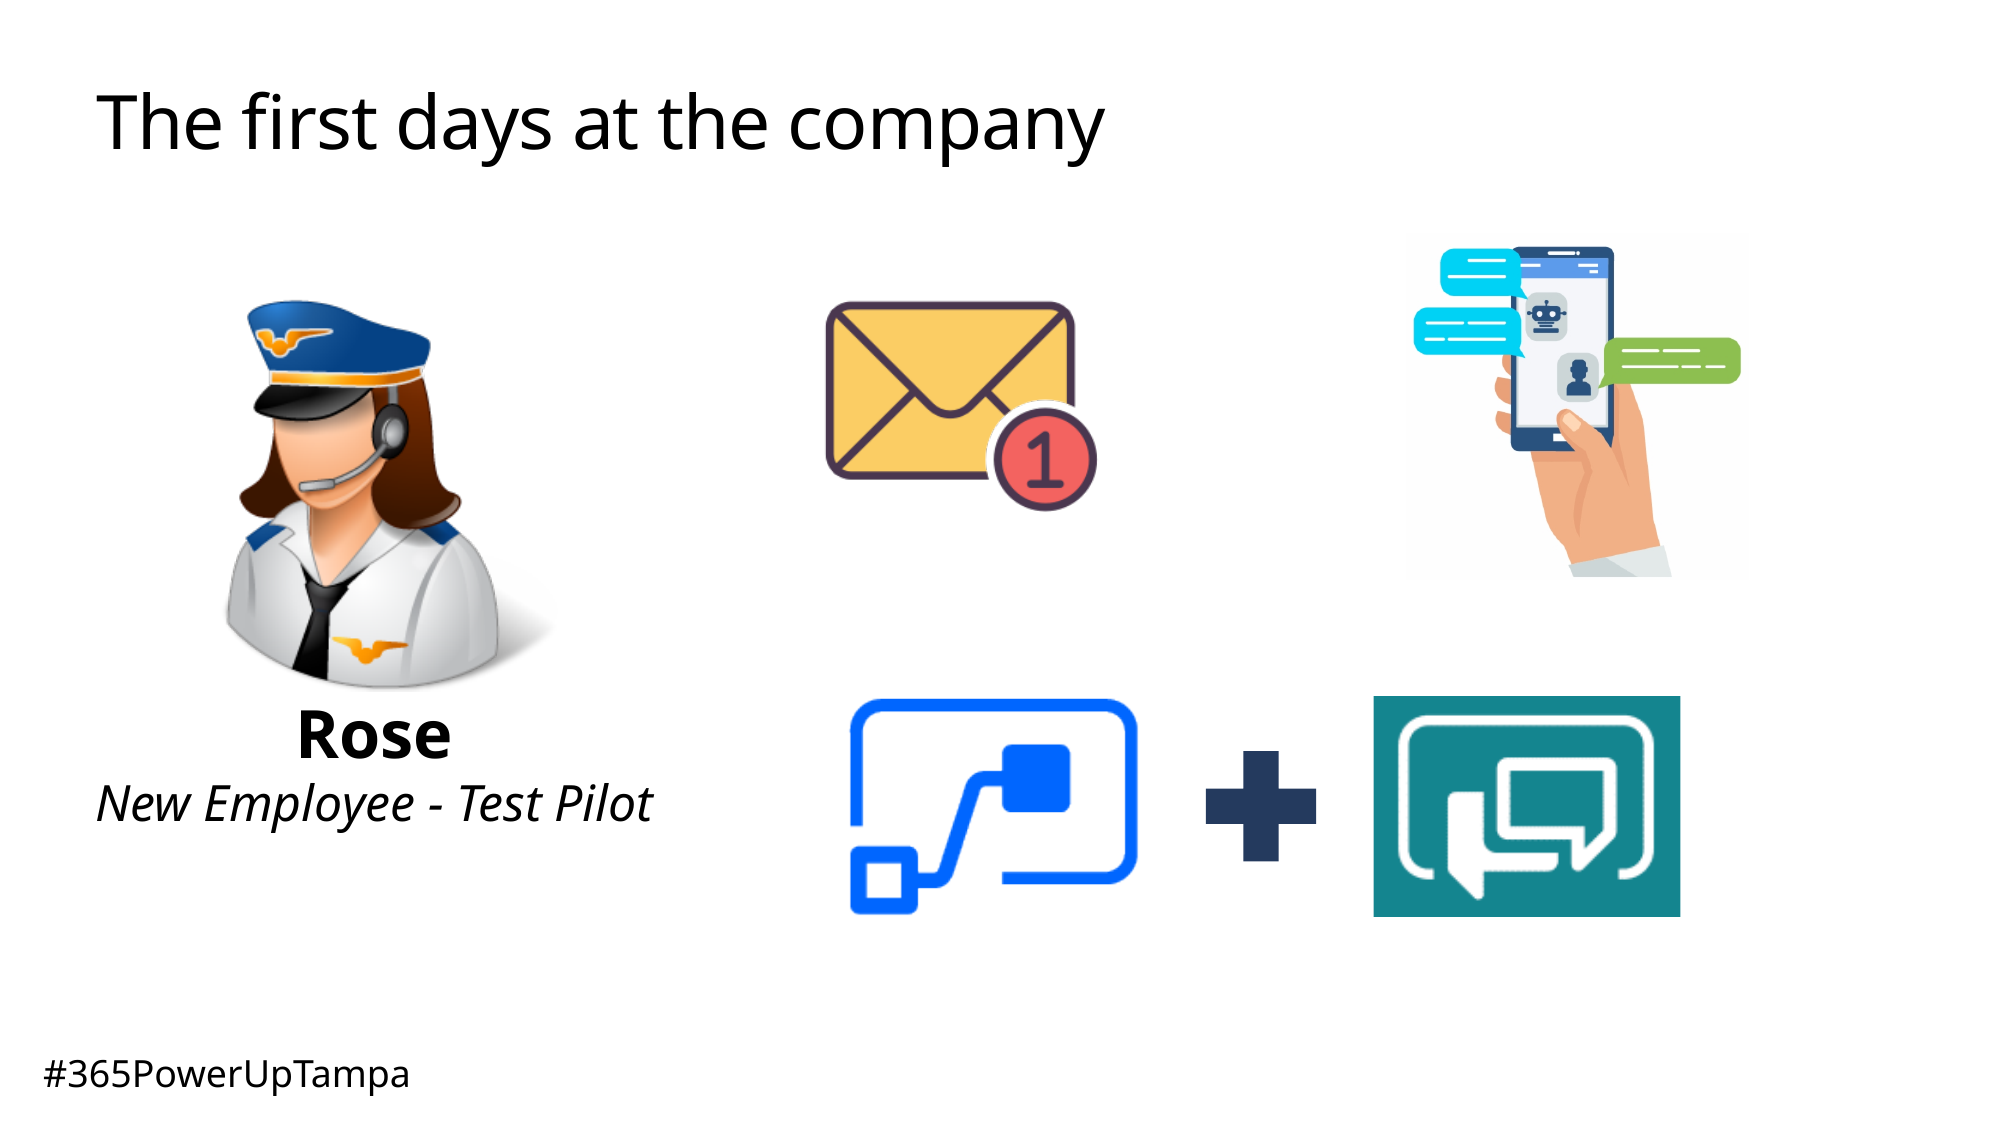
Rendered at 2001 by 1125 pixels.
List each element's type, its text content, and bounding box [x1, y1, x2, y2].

title The first days at the company [96, 75, 1904, 166]
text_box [841, 691, 1681, 922]
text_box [91, 291, 658, 834]
picture [808, 252, 1116, 561]
picture [1406, 233, 1749, 580]
